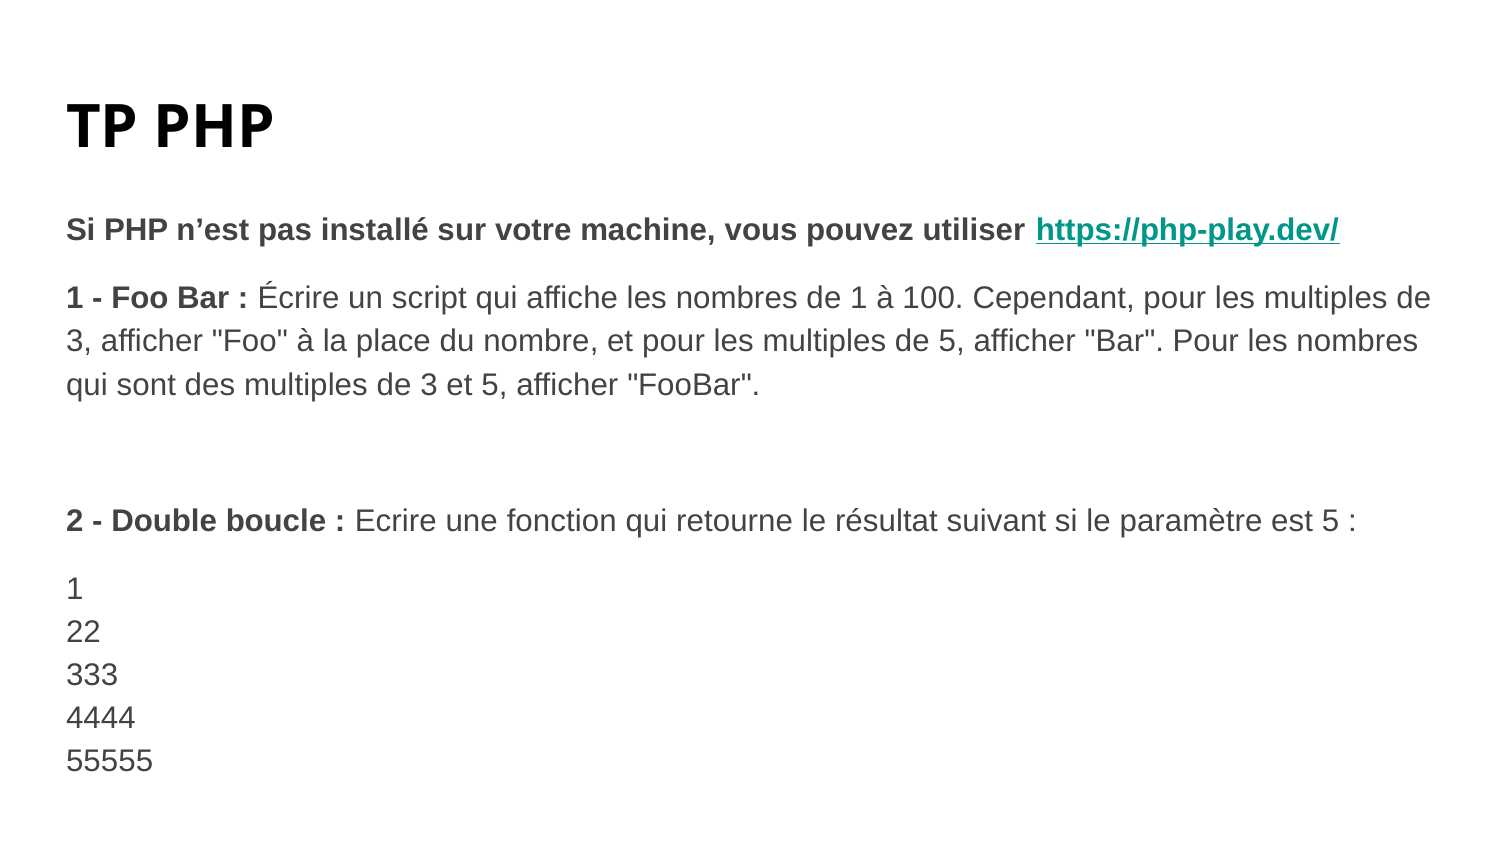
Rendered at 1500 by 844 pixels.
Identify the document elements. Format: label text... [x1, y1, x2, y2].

list Si PHP n’est pas installé sur votre machine, vous pouvez utiliser https://php-play.dev/ 1 - Foo Bar : Écrire un script qui affiche les nombres de 1 à 100. Cependant, pour les multiples de 3, afficher "Foo" à la place du nombre, et pour les multiples de 5, afficher "Bar". Pour les nombres qui sont des multiples de 3 et 5, afficher "FooBar". 2 - Double boucle : Ecrire une fonction qui retourne le résultat suivant si le paramètre est 5 : 1 22 333 4444 55555 [51, 189, 1449, 750]
title TP PHP [51, 72, 1449, 176]
